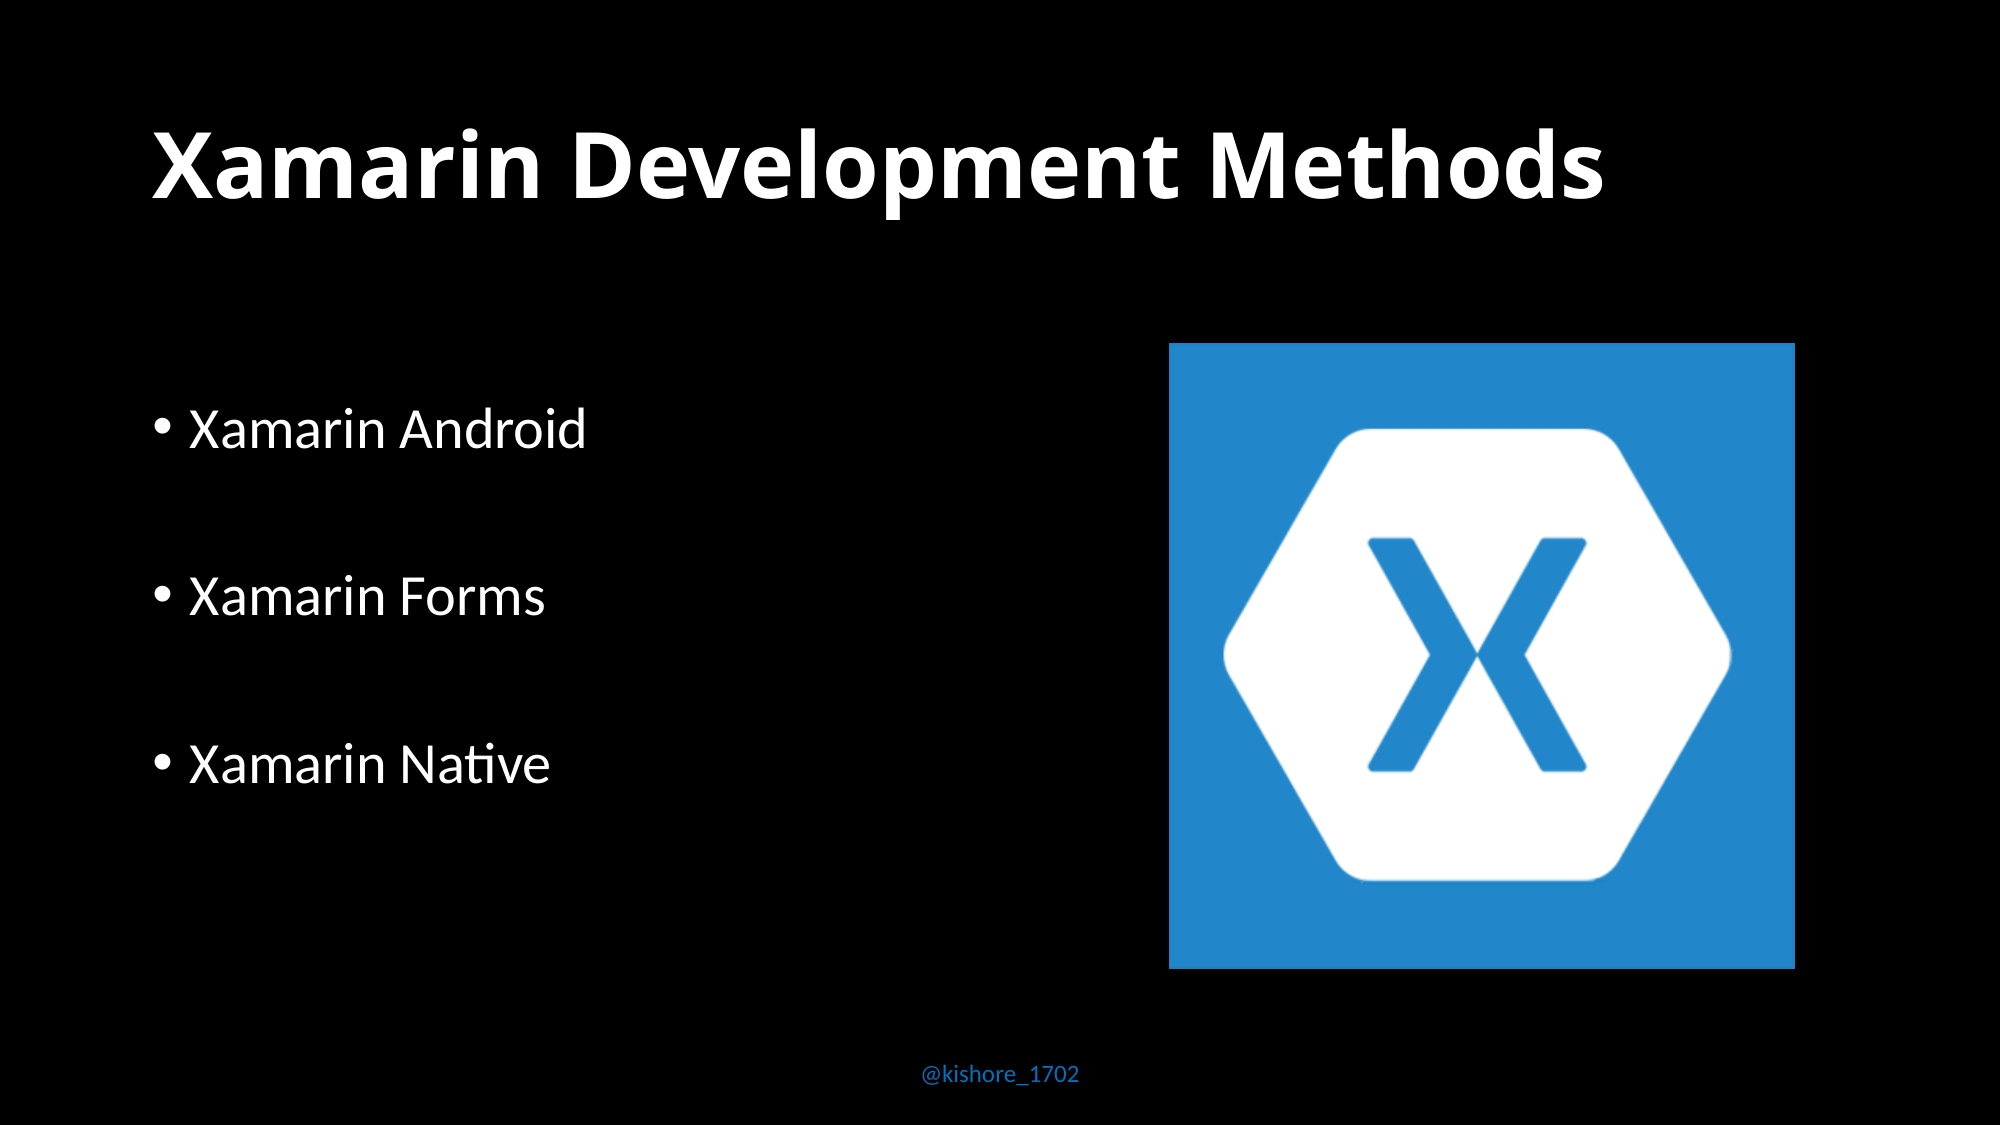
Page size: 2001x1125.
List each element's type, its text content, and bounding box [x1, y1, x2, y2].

list Xamarin Android Xamarin Forms Xamarin Native [137, 299, 1863, 1014]
picture [1169, 343, 1795, 969]
title Xamarin Development Methods [137, 59, 1863, 278]
footer @kishore_1702 [662, 1042, 1338, 1103]
